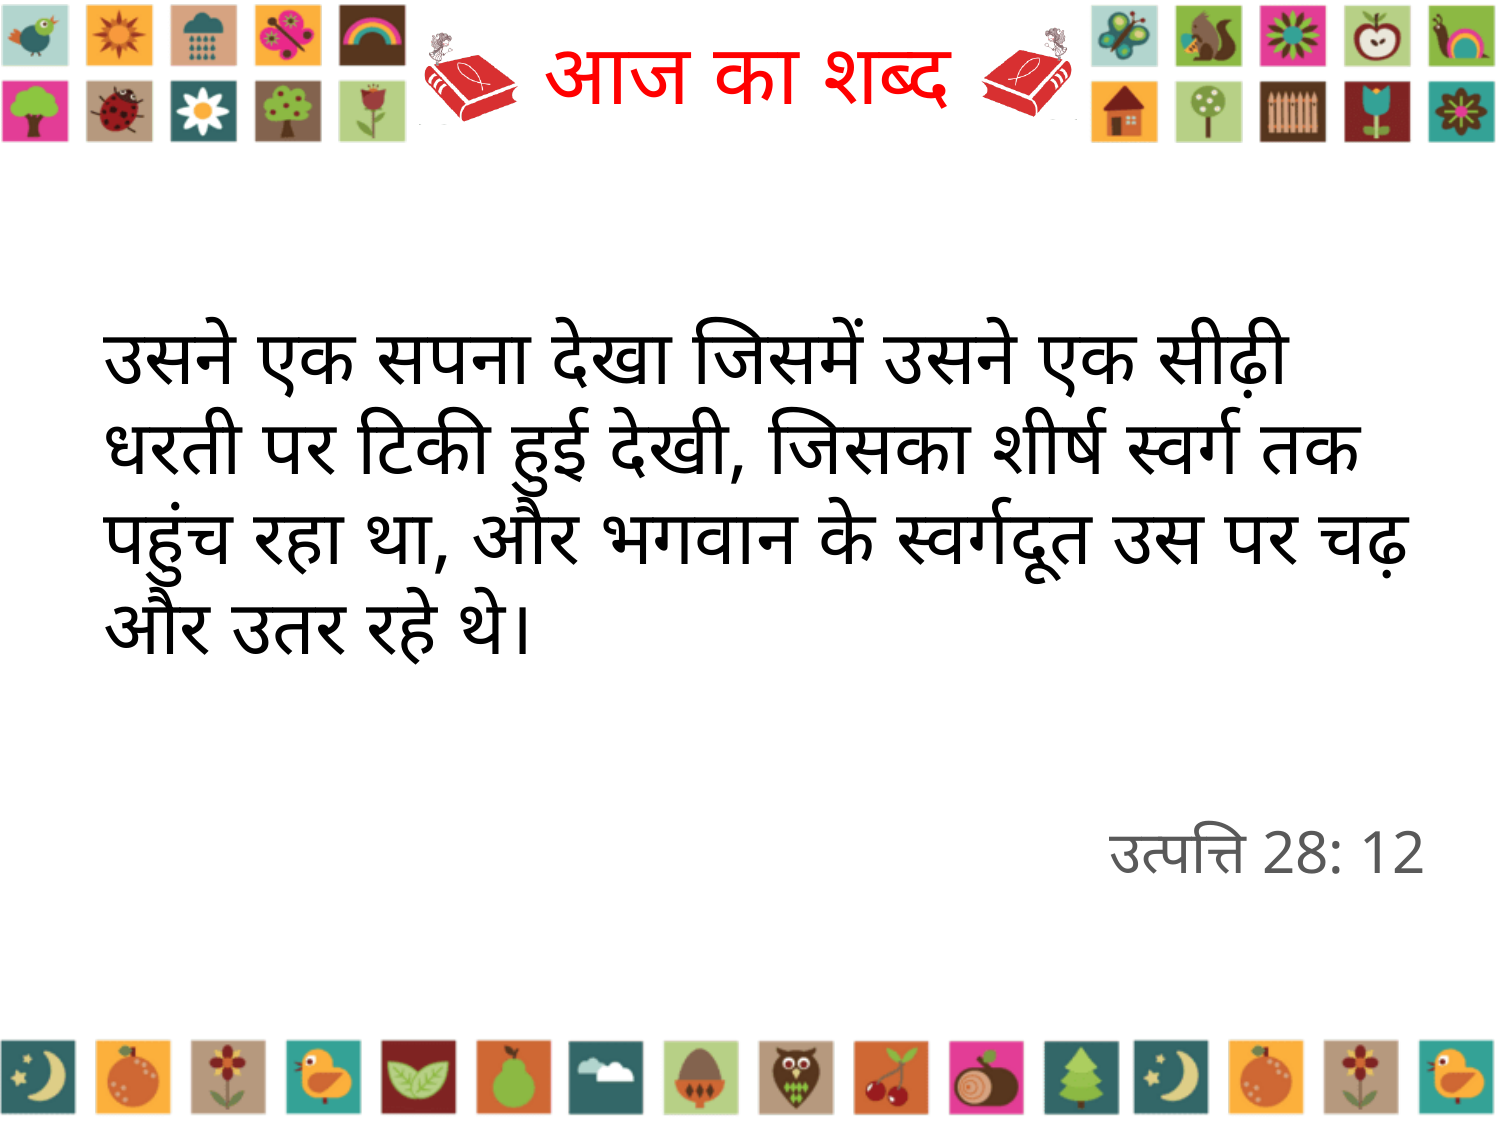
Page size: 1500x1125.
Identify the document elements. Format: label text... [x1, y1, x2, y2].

picture [0, 3, 550, 150]
text_box उत्पत्ति 28: 12 [808, 807, 1441, 893]
text_box उसने एक सपना देखा जिसमें उसने एक सीढ़ी धरती पर टिकी हुई देखी, जिसका शीर्ष स्वर्ग तक पहुंच रहा था, और भगवान के स्वर्गदूत उस पर चढ़ और उतर रहे थे। [88, 302, 1436, 678]
text_box आज का शब्द [425, 13, 1077, 129]
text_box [0, 1028, 1500, 1118]
picture [950, 3, 1500, 150]
